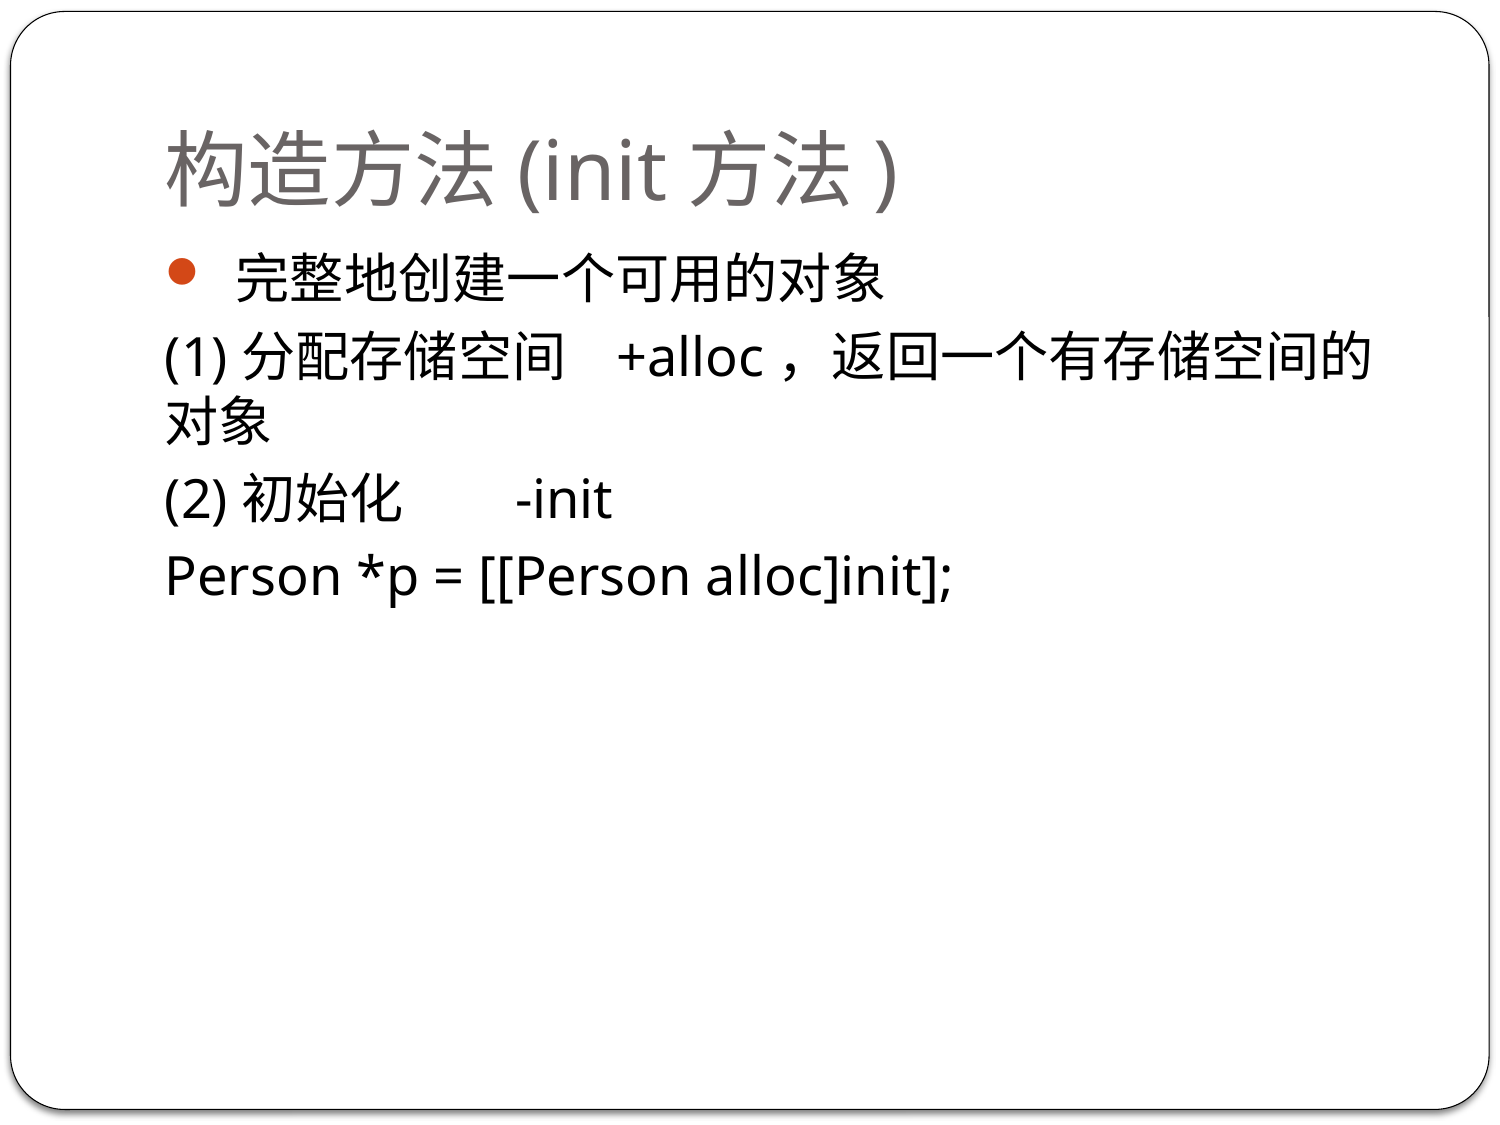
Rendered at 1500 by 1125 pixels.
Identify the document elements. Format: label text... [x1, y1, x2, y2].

title 构造方法(init方法) [150, 45, 1425, 233]
list 完整地创建一个可用的对象 (1)分配存储空间 +alloc，返回一个有存储空间的对象 (2)初始化 -init Person *p = [[Person alloc]init]; [150, 237, 1425, 988]
